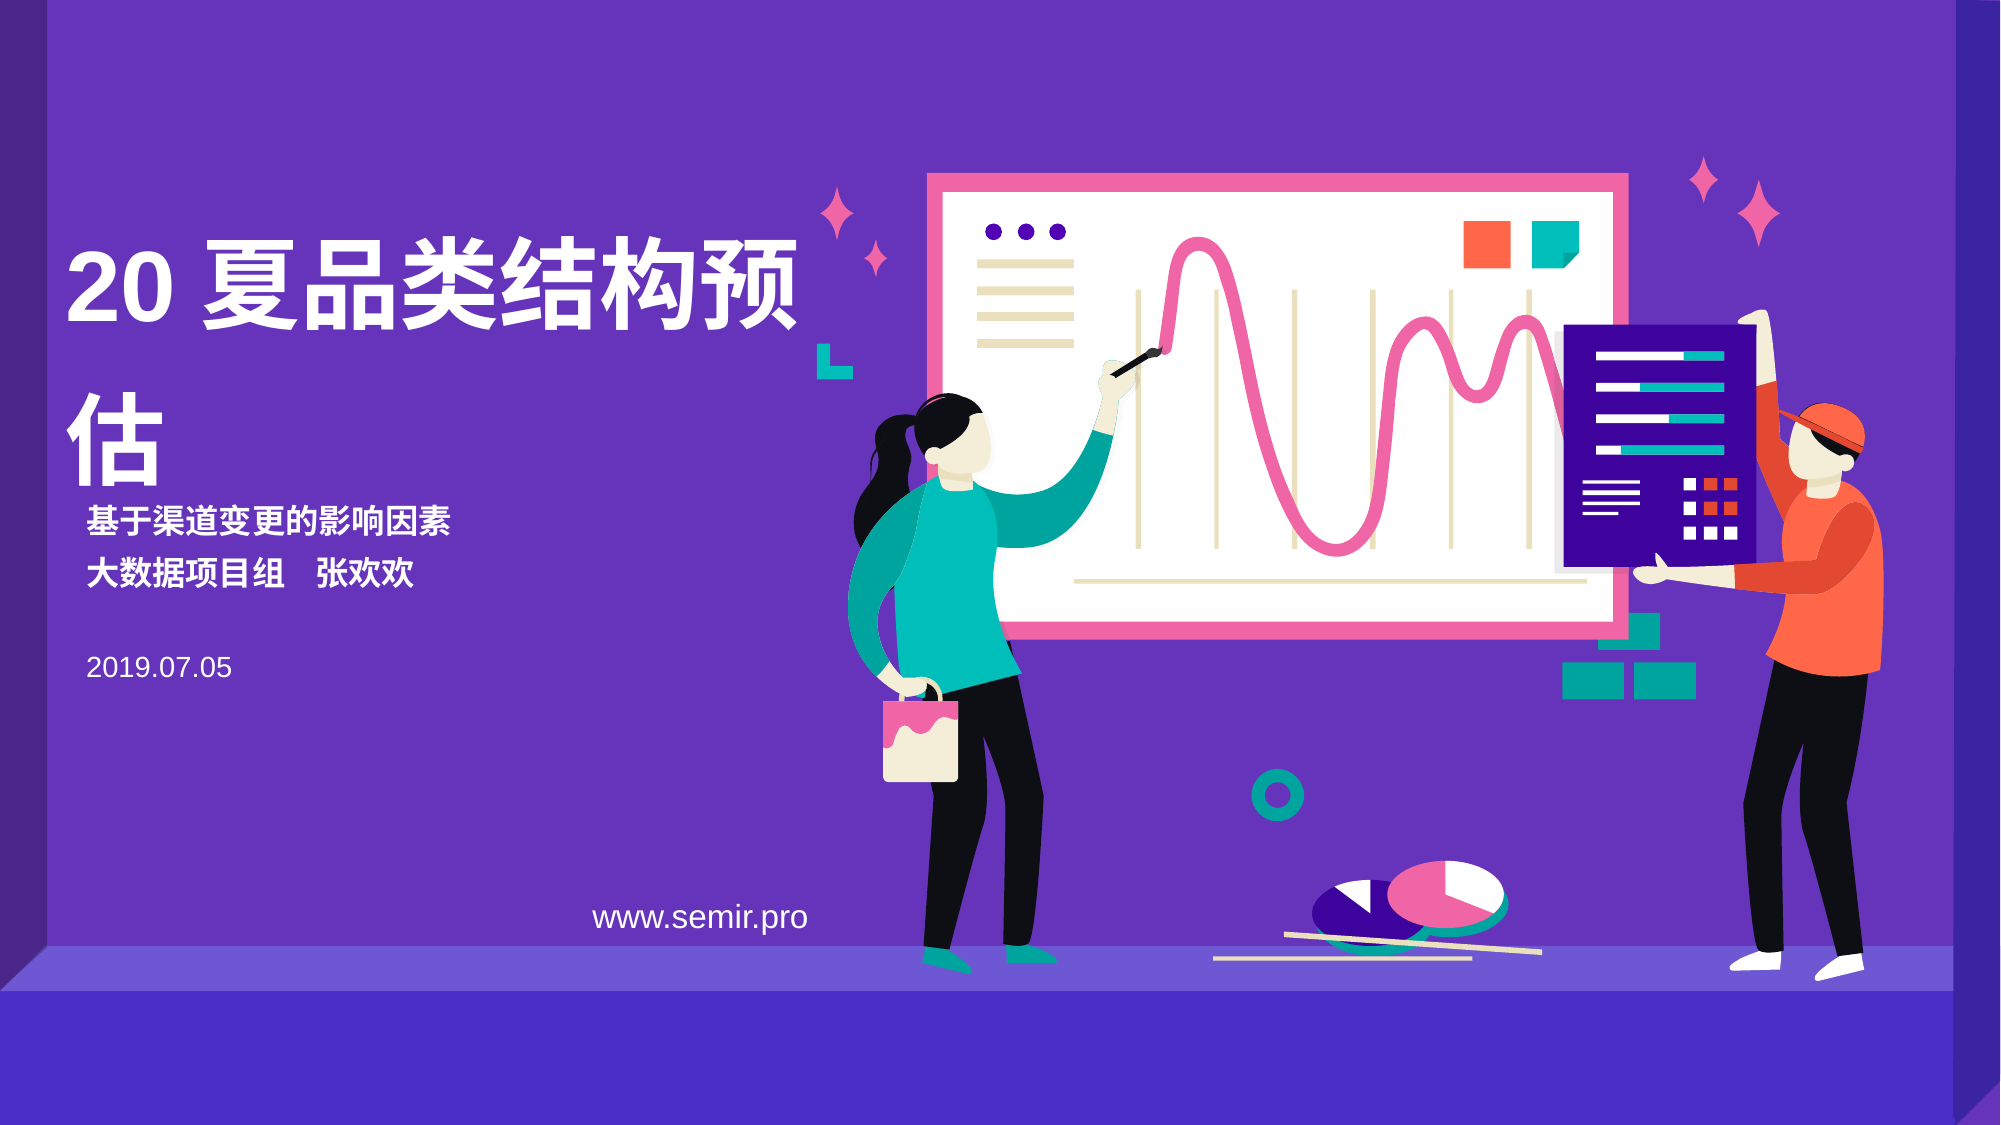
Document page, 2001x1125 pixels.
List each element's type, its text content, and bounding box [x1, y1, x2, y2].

list www.semir.pro [577, 884, 1536, 934]
subtitle 2019.07.05 [70, 620, 616, 700]
list 基于渠道变更的影响因素 大数据项目组 张欢欢 [70, 492, 1030, 588]
title 20夏品类结构预估 [50, 120, 915, 563]
